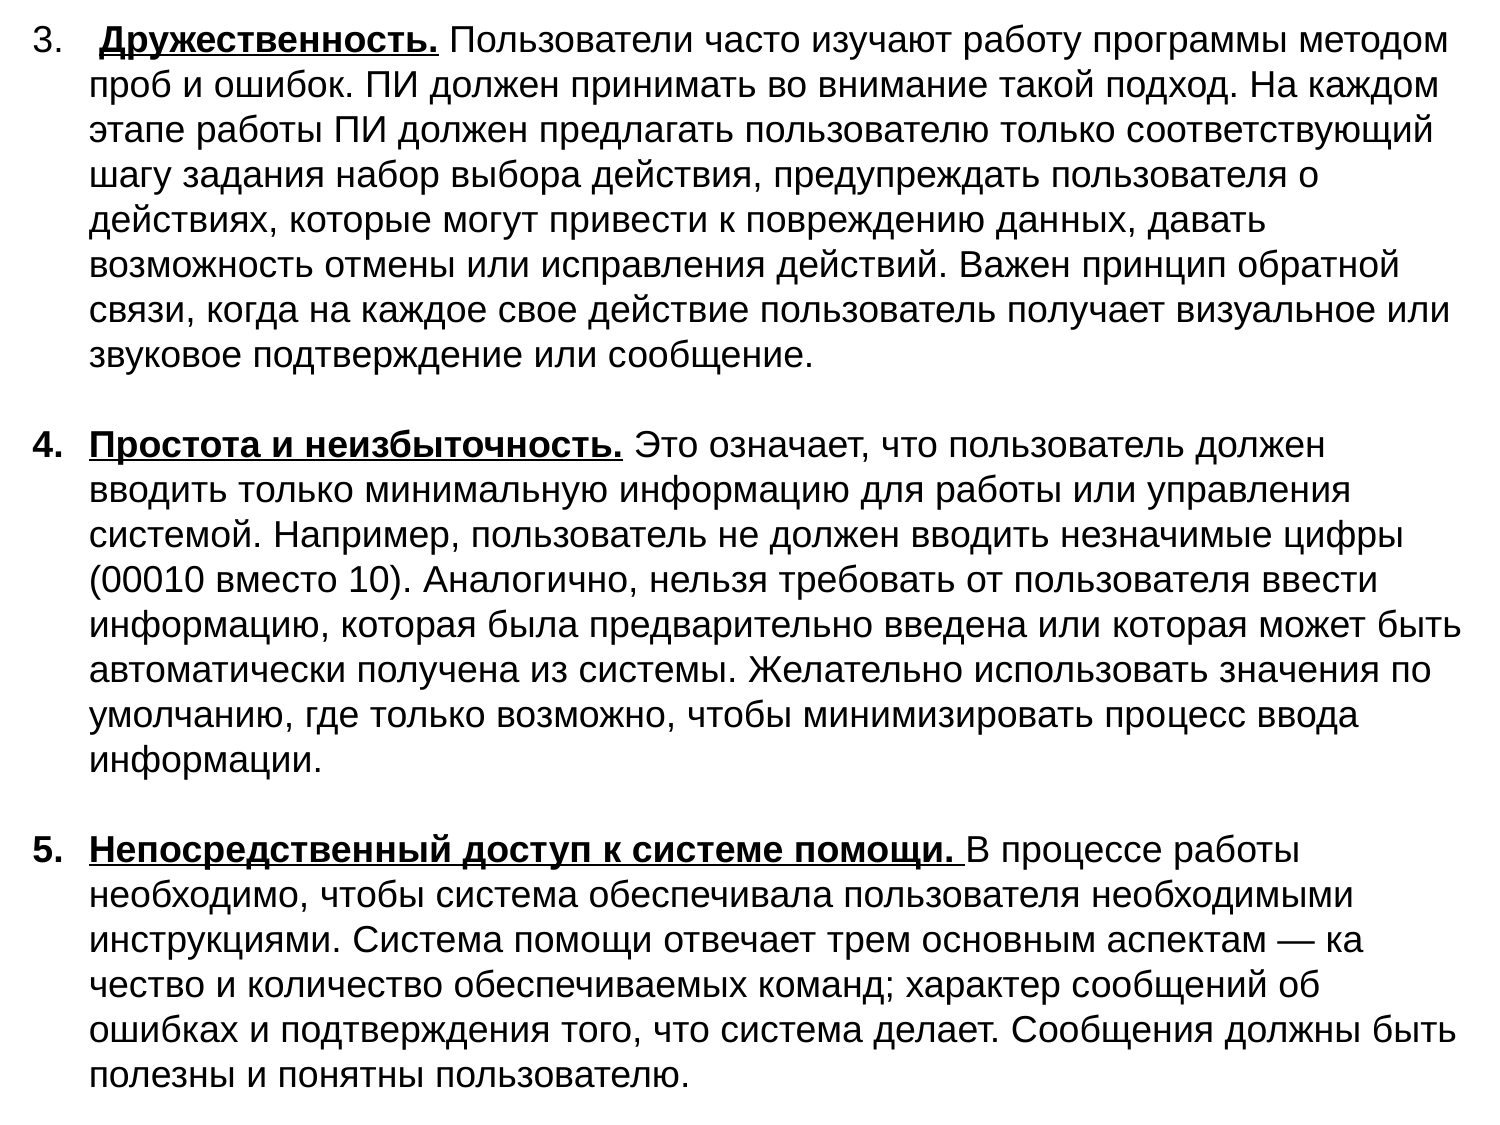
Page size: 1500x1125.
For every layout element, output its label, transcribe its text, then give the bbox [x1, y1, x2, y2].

text_box Дружественность. Пользователи часто изучают работу программы методом проб и ошибок. ПИ должен принимать во внимание такой под­ход. На каждом этапе работы ПИ должен предлагать пользователю только соответствующий шагу задания набор выбора действия, предупреждать пользователя о действиях, которые могут привести к повреждению дан­ных, давать возможность отмены или исправления действий. Важен принцип обратной связи, когда на каждое свое действие пользователь по­лучает визуальное или звуковое подтверждение или сообщение. Простота и неизбыточность. Это означает, что пользователь должен вводить только минимальную информацию для работы или управления системой. Например, пользователь не должен вводить незначимые цифры (00010 вместо 10). Аналогично, нельзя требовать от пользователя ввести информацию, которая была предварительно введена или которая может быть автоматически получена из системы. Желательно использовать зна­чения по умолчанию, где только возможно, чтобы минимизировать про­цесс ввода информации. Непосредственный доступ к системе помощи. В процессе работы необходимо, чтобы система обеспечивала пользователя необходимыми инструкциями. Система помощи отвечает трем основным аспектам — ка­чество и количество обеспечиваемых команд; характер сообщений об ошибках и подтверждения того, что система делает. Сообщения должны быть полезны и понятны пользователю. [17, 7, 1489, 1102]
